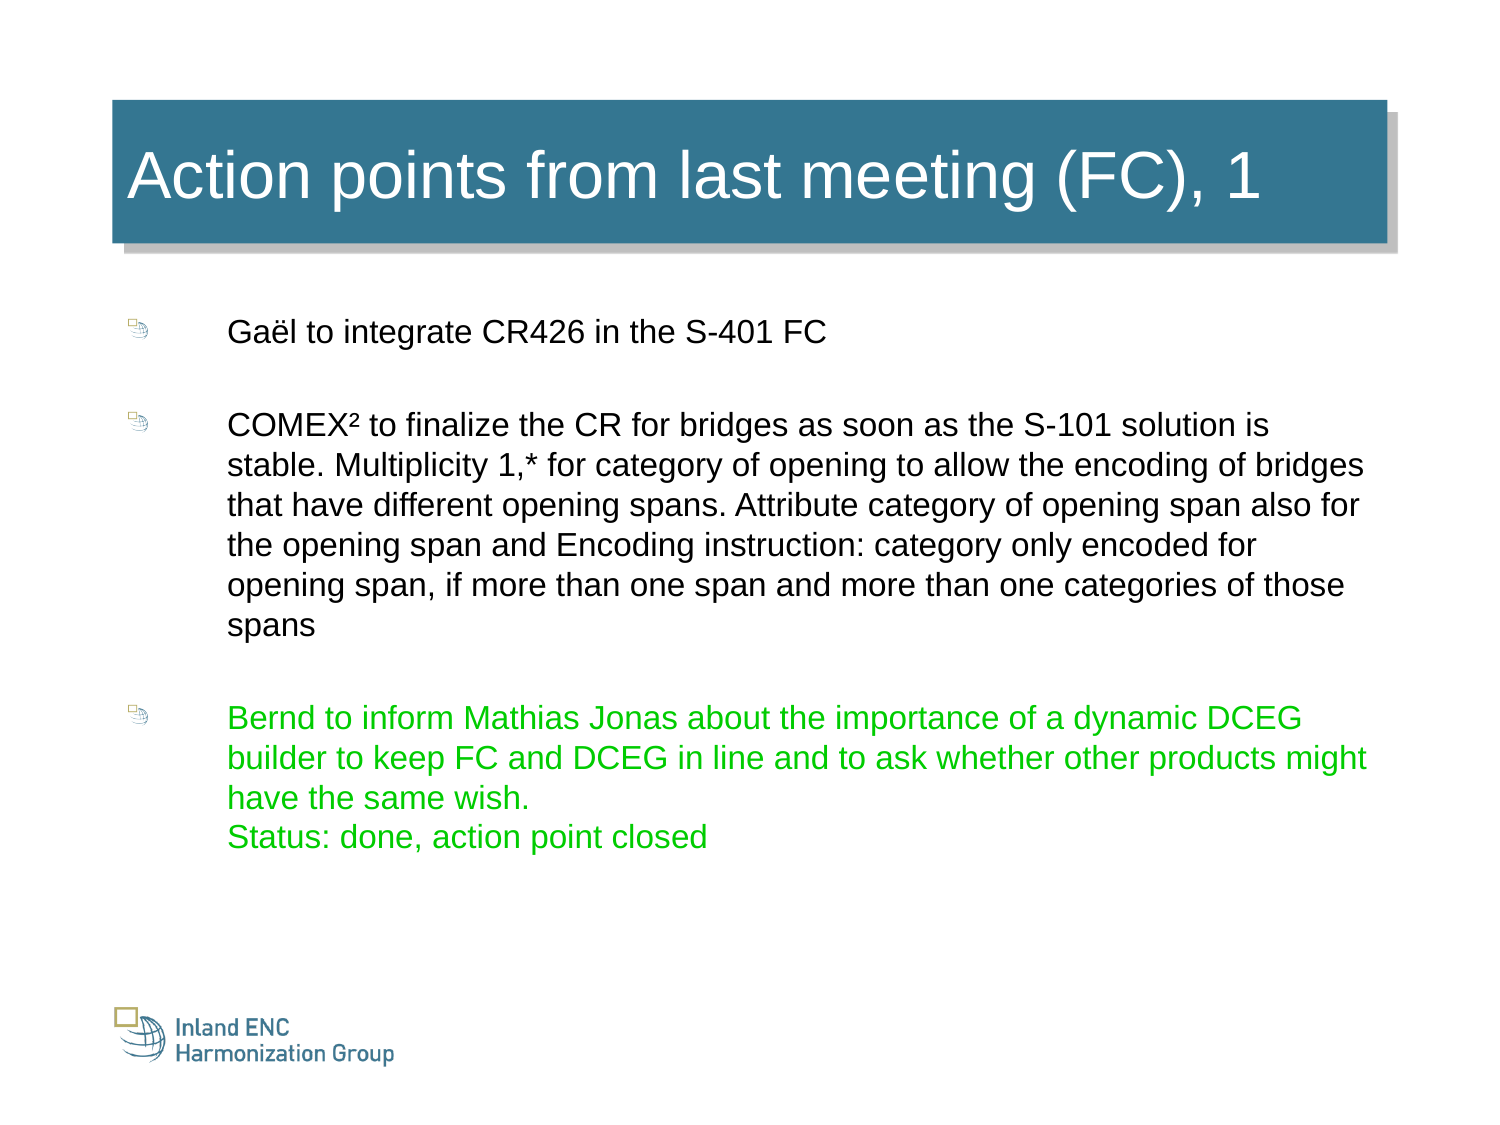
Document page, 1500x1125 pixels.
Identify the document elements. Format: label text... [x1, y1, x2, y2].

text_box Action points from last meeting (FC), 1 [112, 99, 1388, 244]
text_box Gaël to integrate CR426 in the S-401 FC COMEX² to finalize the CR for bridges as soon as the S-101 solution is stable. Multiplicity 1,* for category of opening to allow the encoding of bridges that have different opening spans. Attribute category of opening span also for the opening span and Encoding instruction: category only encoded for opening span, if more than one span and more than one categories of those spans Bernd to inform Mathias Jonas about the importance of a dynamic DCEG builder to keep FC and DCEG in line and to ask whether other products might have the same wish. Status: done, action point closed [112, 302, 1388, 950]
picture [112, 1005, 396, 1068]
picture [127, 411, 150, 435]
picture [127, 704, 150, 728]
picture [127, 318, 150, 342]
